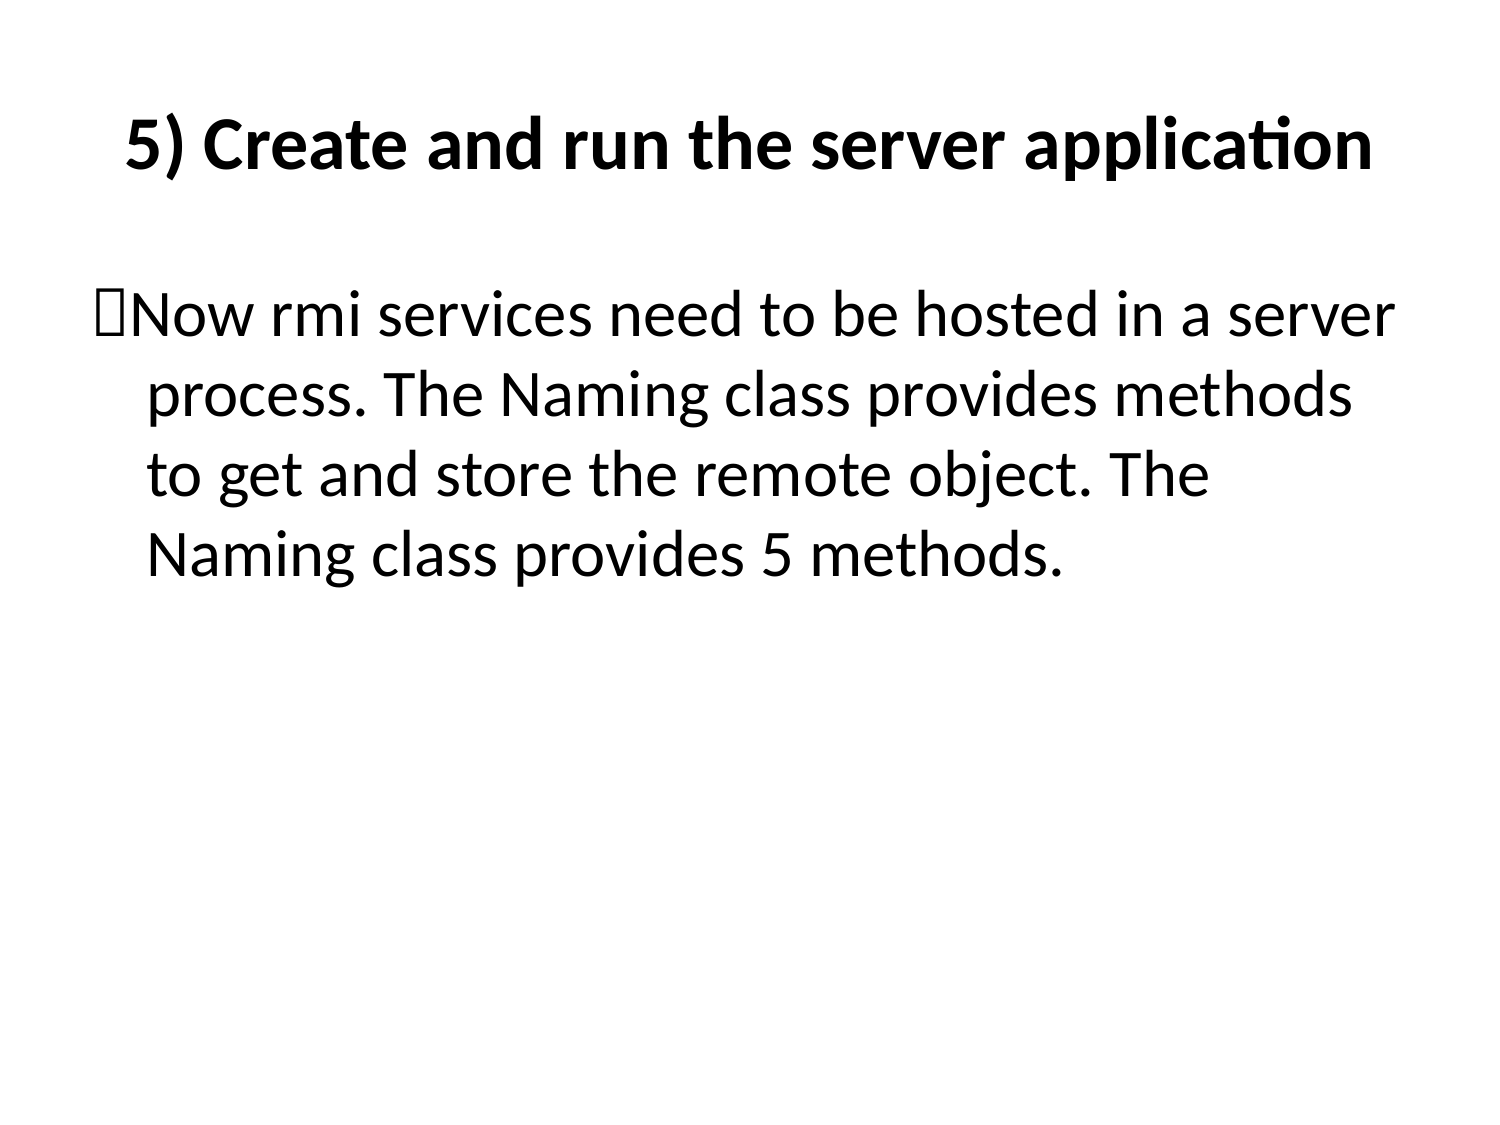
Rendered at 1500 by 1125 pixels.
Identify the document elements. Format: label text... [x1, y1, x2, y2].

list Now rmi services need to be hosted in a server process. The Naming class provides methods to get and store the remote object. The Naming class provides 5 methods. [75, 262, 1425, 1005]
title 5) Create and run the server application [75, 45, 1425, 233]
